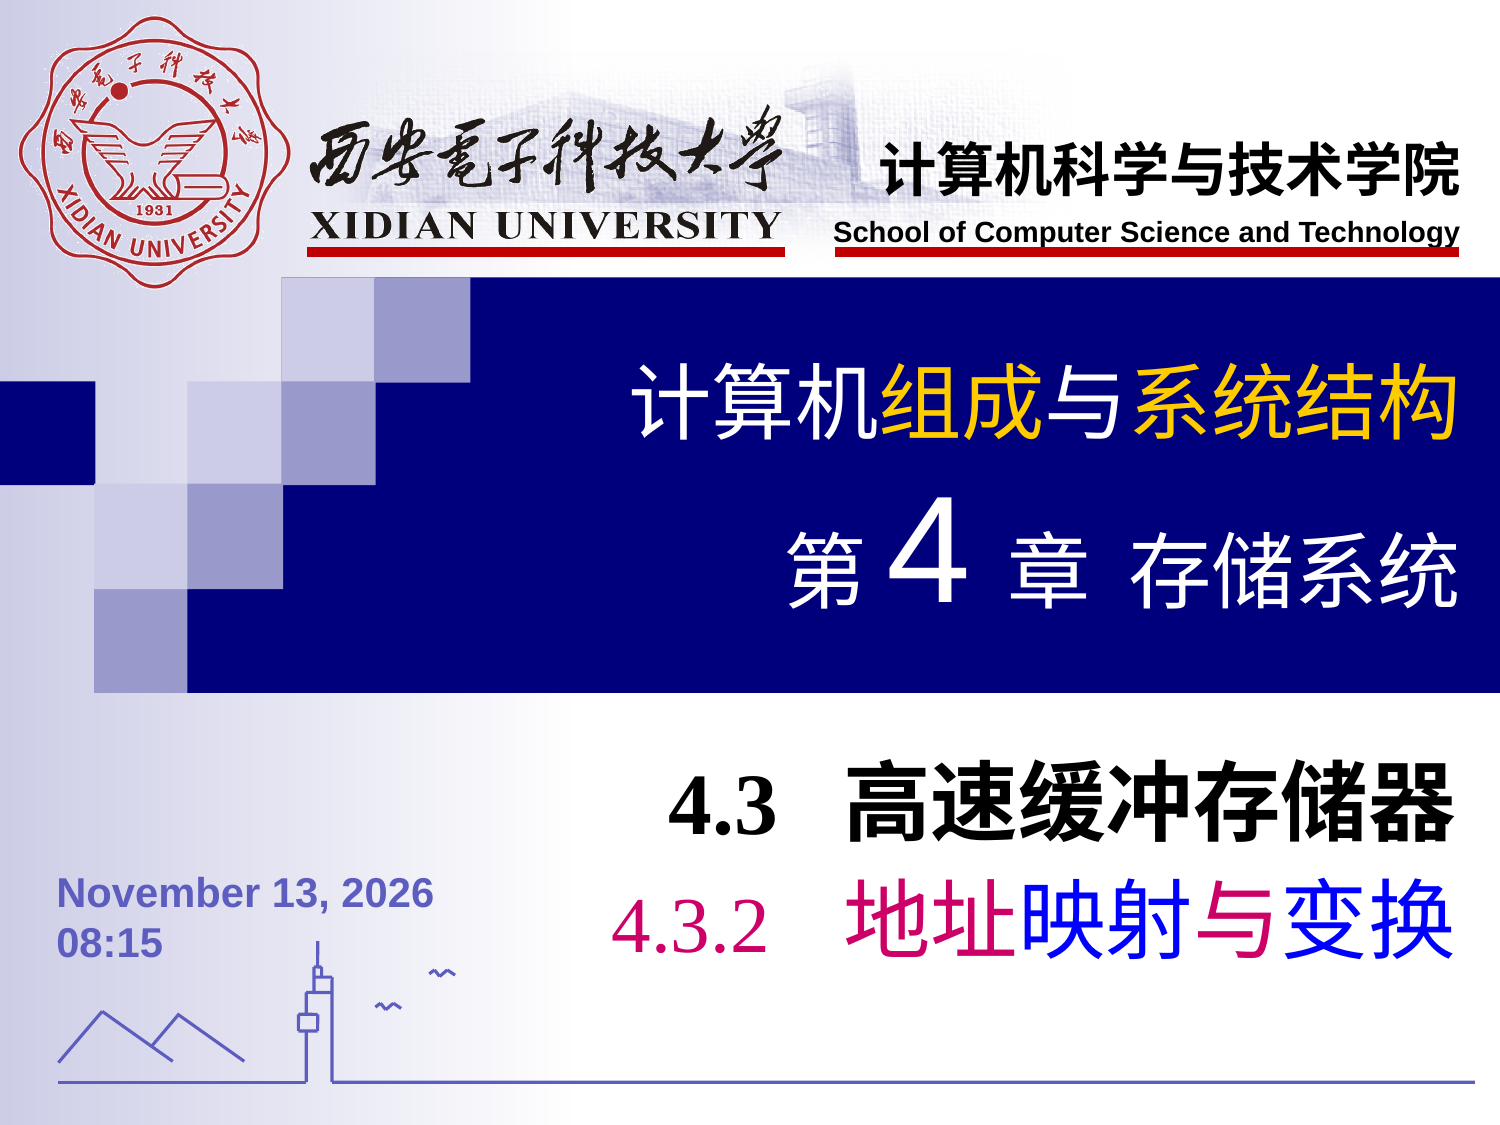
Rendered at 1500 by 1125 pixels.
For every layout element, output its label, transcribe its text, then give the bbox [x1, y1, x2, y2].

picture [307, 101, 786, 244]
picture [17, 14, 293, 292]
text_box 4.3 高速缓冲存储器 [324, 739, 1471, 857]
text_box 4.3.2 地址映射与变换 [324, 857, 1471, 988]
subtitle 计算机组成与系统结构 第4章 存储系统 [64, 278, 1477, 705]
